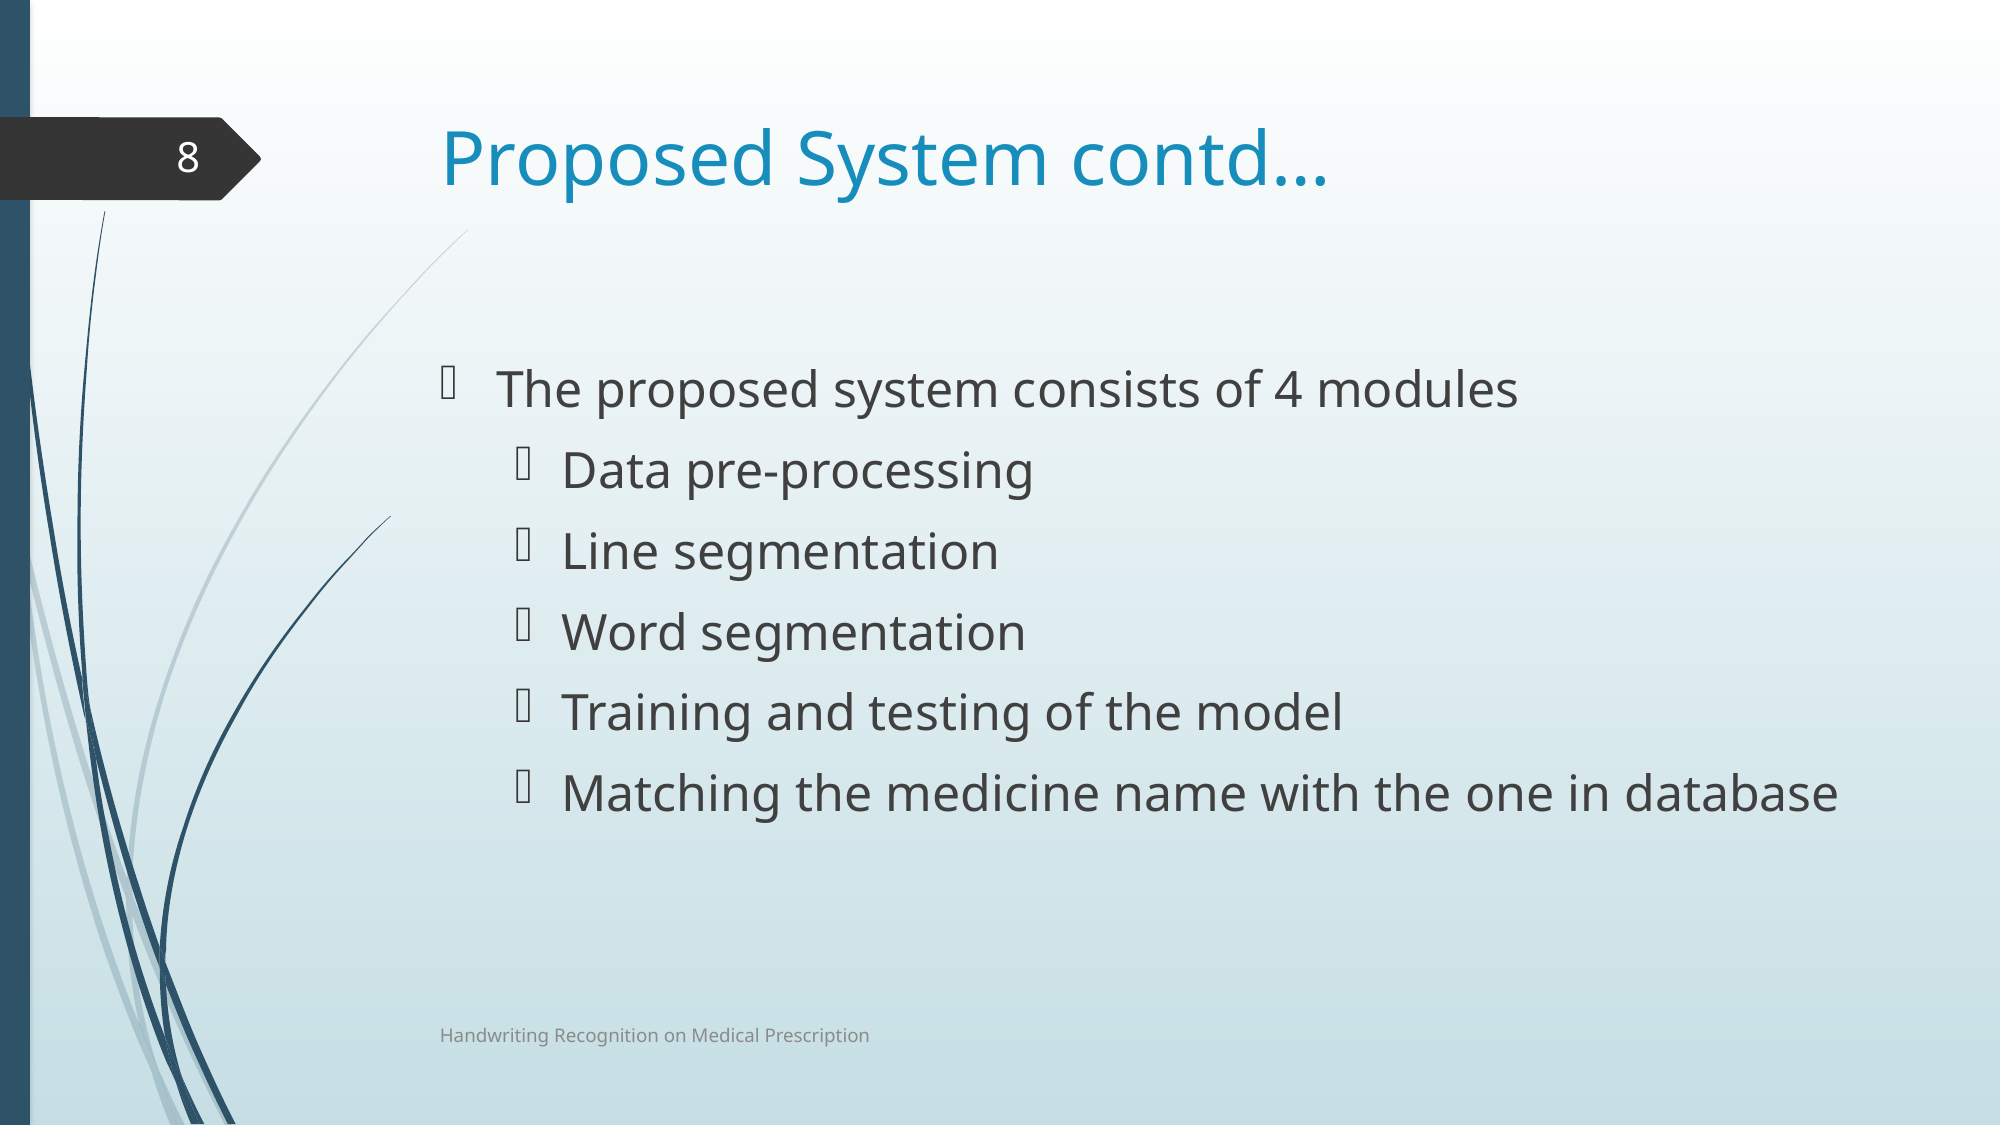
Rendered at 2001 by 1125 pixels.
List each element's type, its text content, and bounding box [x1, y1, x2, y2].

title Proposed System contd… [425, 102, 1888, 313]
footer Handwriting Recognition on Medical Prescription [424, 1006, 1675, 1067]
slide_number 8 [87, 129, 216, 190]
list The proposed system consists of 4 modules Data pre-processing Line segmentation Word segmentation Training and testing of the model Matching the medicine name with the one in database [424, 350, 1888, 970]
